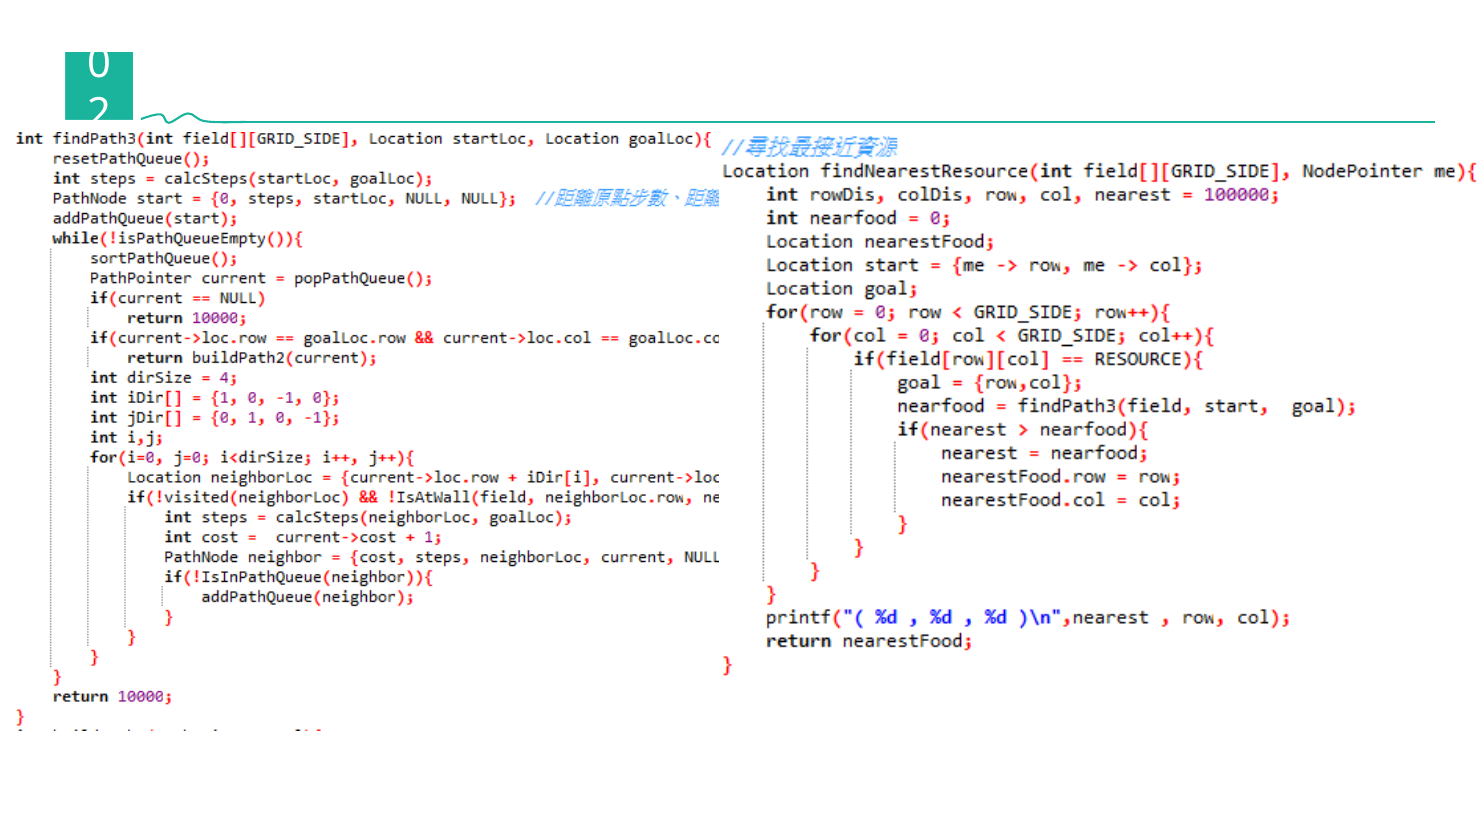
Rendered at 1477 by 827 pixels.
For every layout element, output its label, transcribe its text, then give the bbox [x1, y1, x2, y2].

text_box [140, 112, 246, 124]
text_box 02 [64, 51, 134, 121]
picture [13, 132, 1477, 731]
